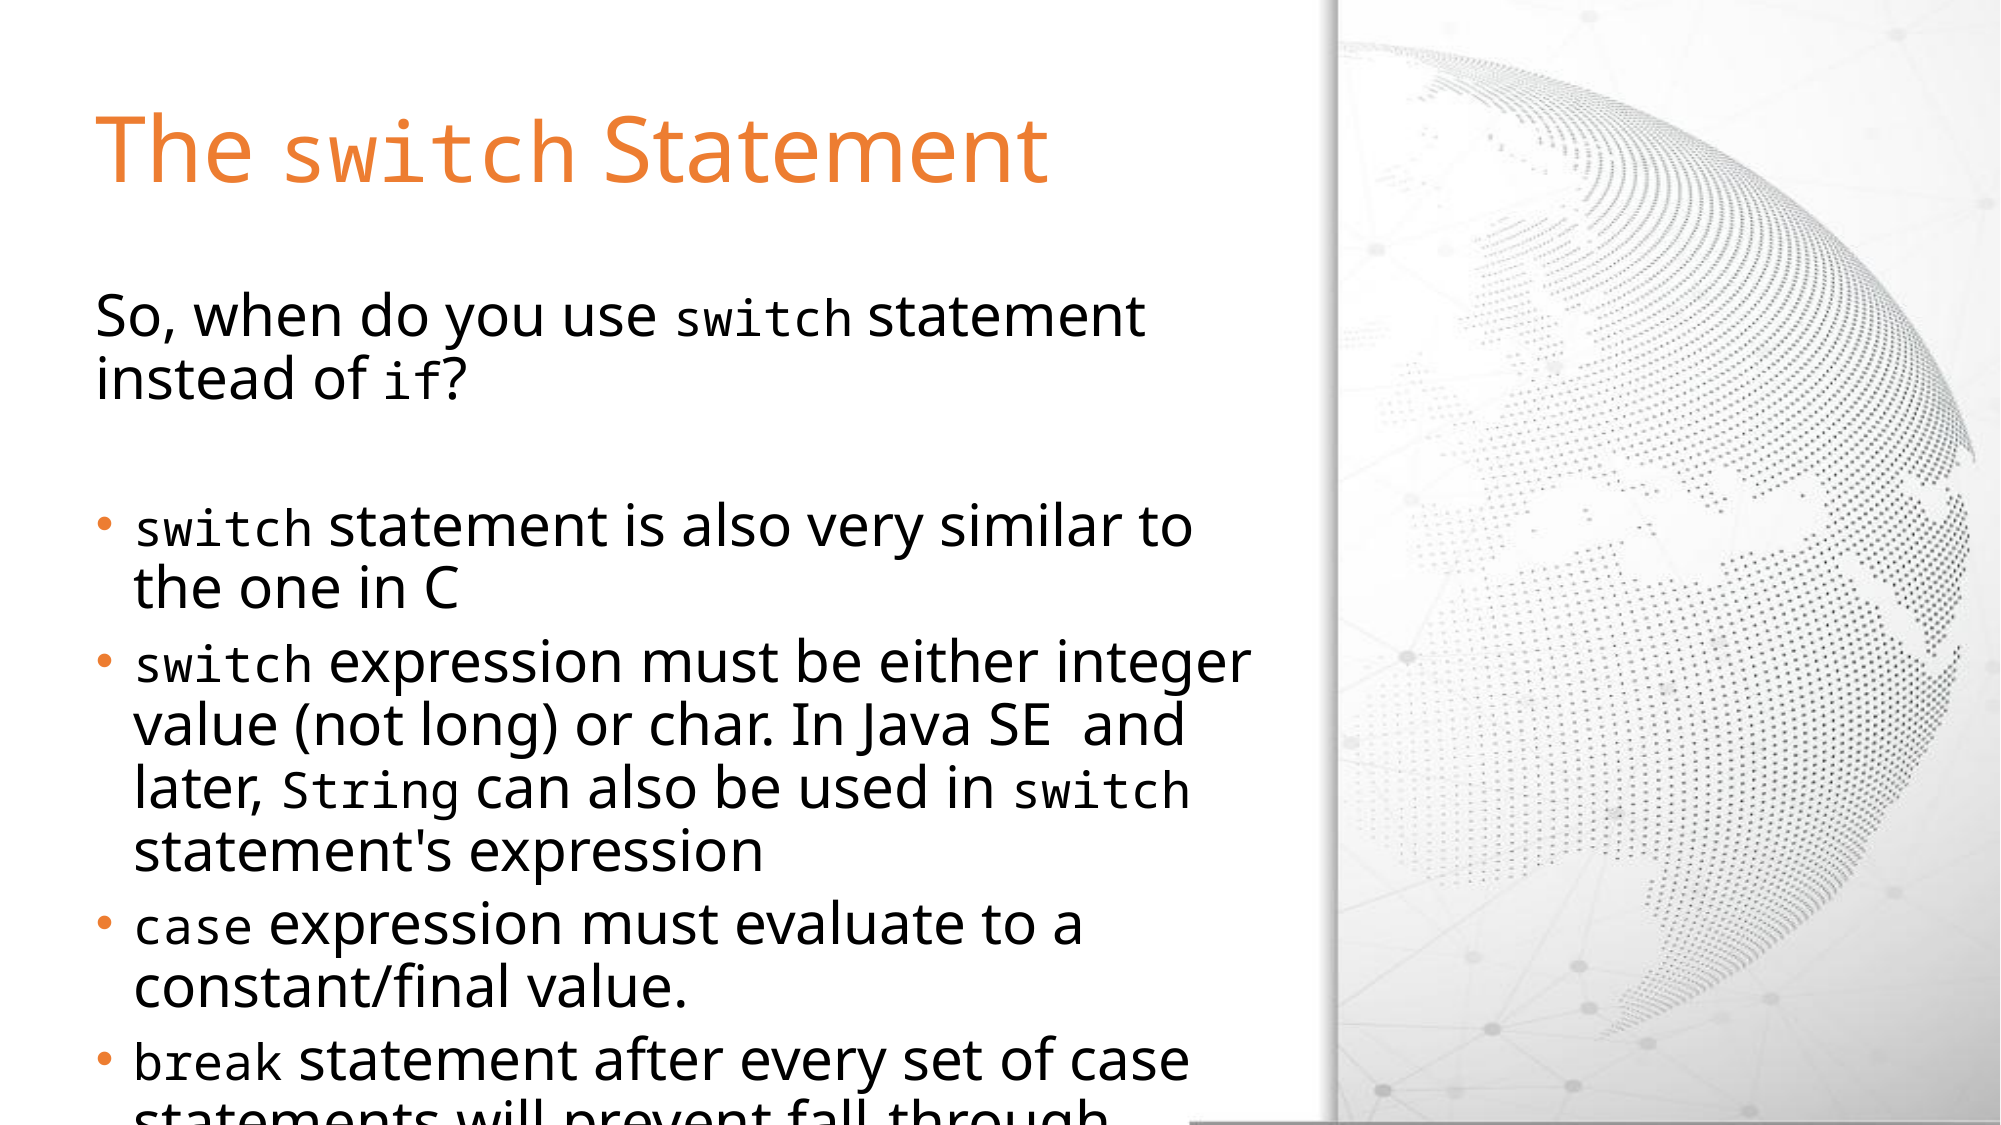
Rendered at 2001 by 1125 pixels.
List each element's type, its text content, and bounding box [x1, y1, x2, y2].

list So, when do you use switch statement instead of if? switch statement is also very similar to the one in C switch expression must be either integer value (not long) or char. In Java SE and later, String can also be used in switch statement's expression case expression must evaluate to a constant/final value. break statement after every set of case statements will prevent fall-through. [80, 278, 1271, 1068]
title The switch Statement [80, 44, 1289, 262]
picture [0, 0, 2001, 1125]
